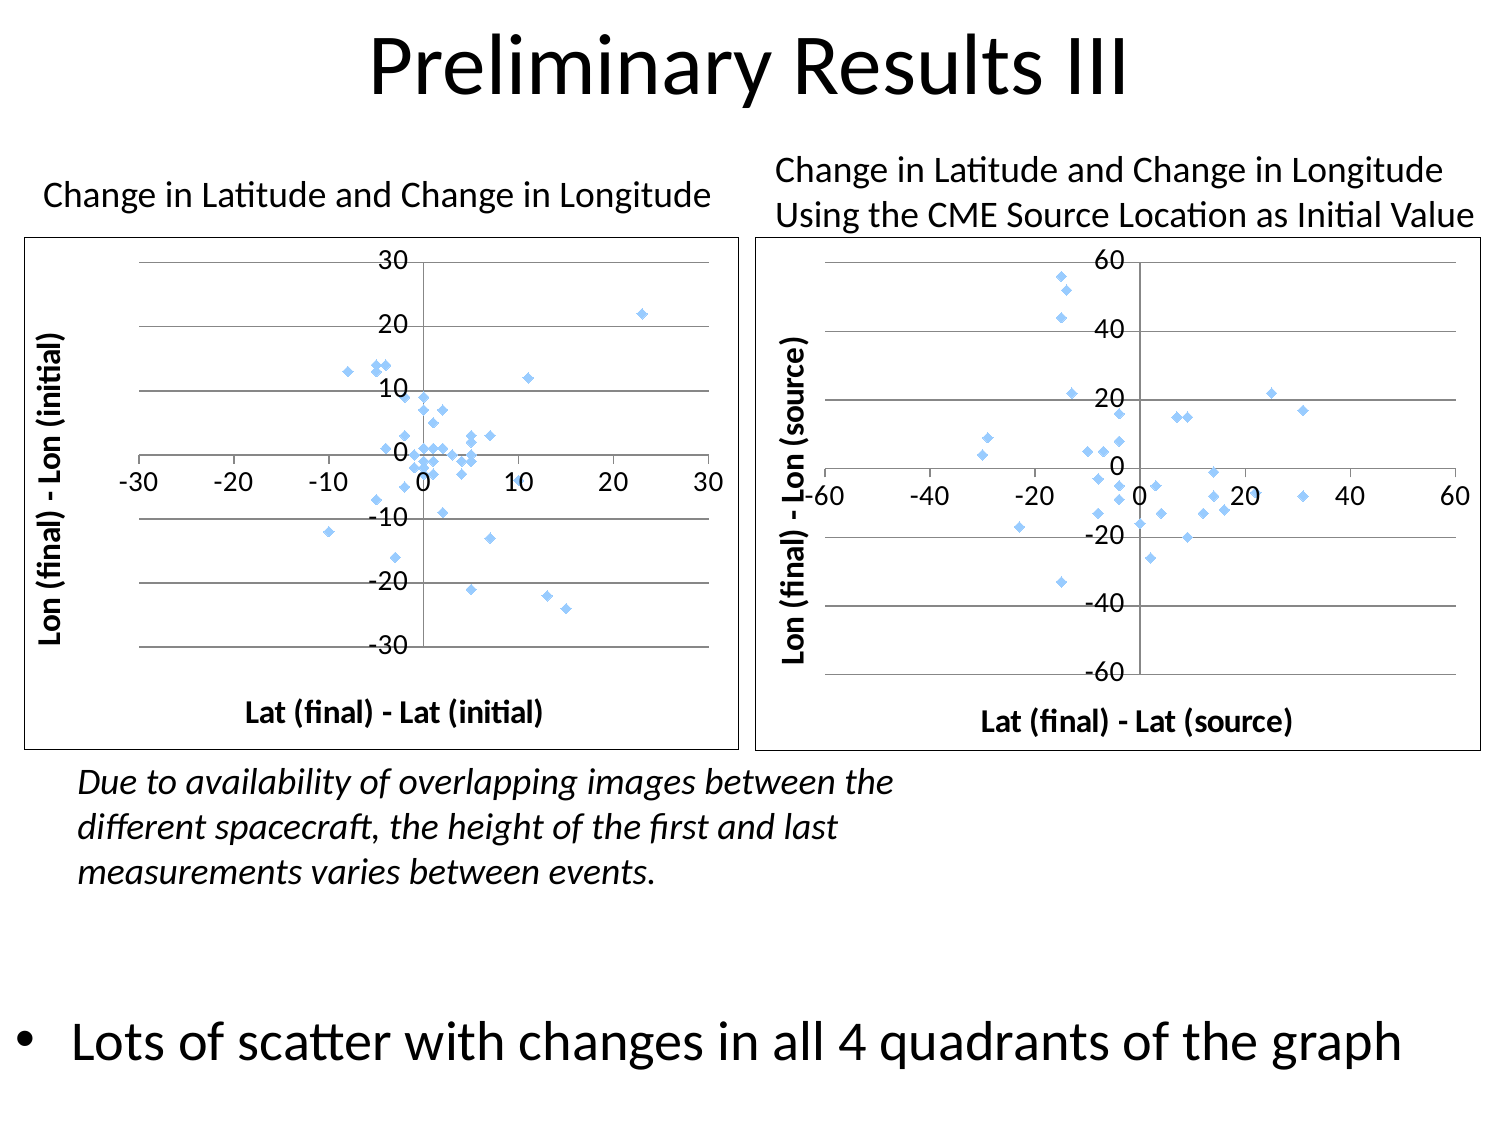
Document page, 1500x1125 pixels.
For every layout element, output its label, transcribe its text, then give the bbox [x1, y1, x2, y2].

list Lots of scatter with changes in all 4 quadrants of the graph [0, 997, 1500, 1125]
text_box Change in Latitude and Change in Longitude Using the CME Source Location as Initial Value [760, 137, 1491, 243]
text_box Due to availability of overlapping images between the different spacecraft, the height of the first and last measurements varies between events. [62, 749, 938, 900]
title Preliminary Results III [0, 0, 1500, 120]
text_box Change in Latitude and Change in Longitude [28, 162, 728, 223]
chart [24, 237, 739, 751]
chart [755, 237, 1482, 751]
